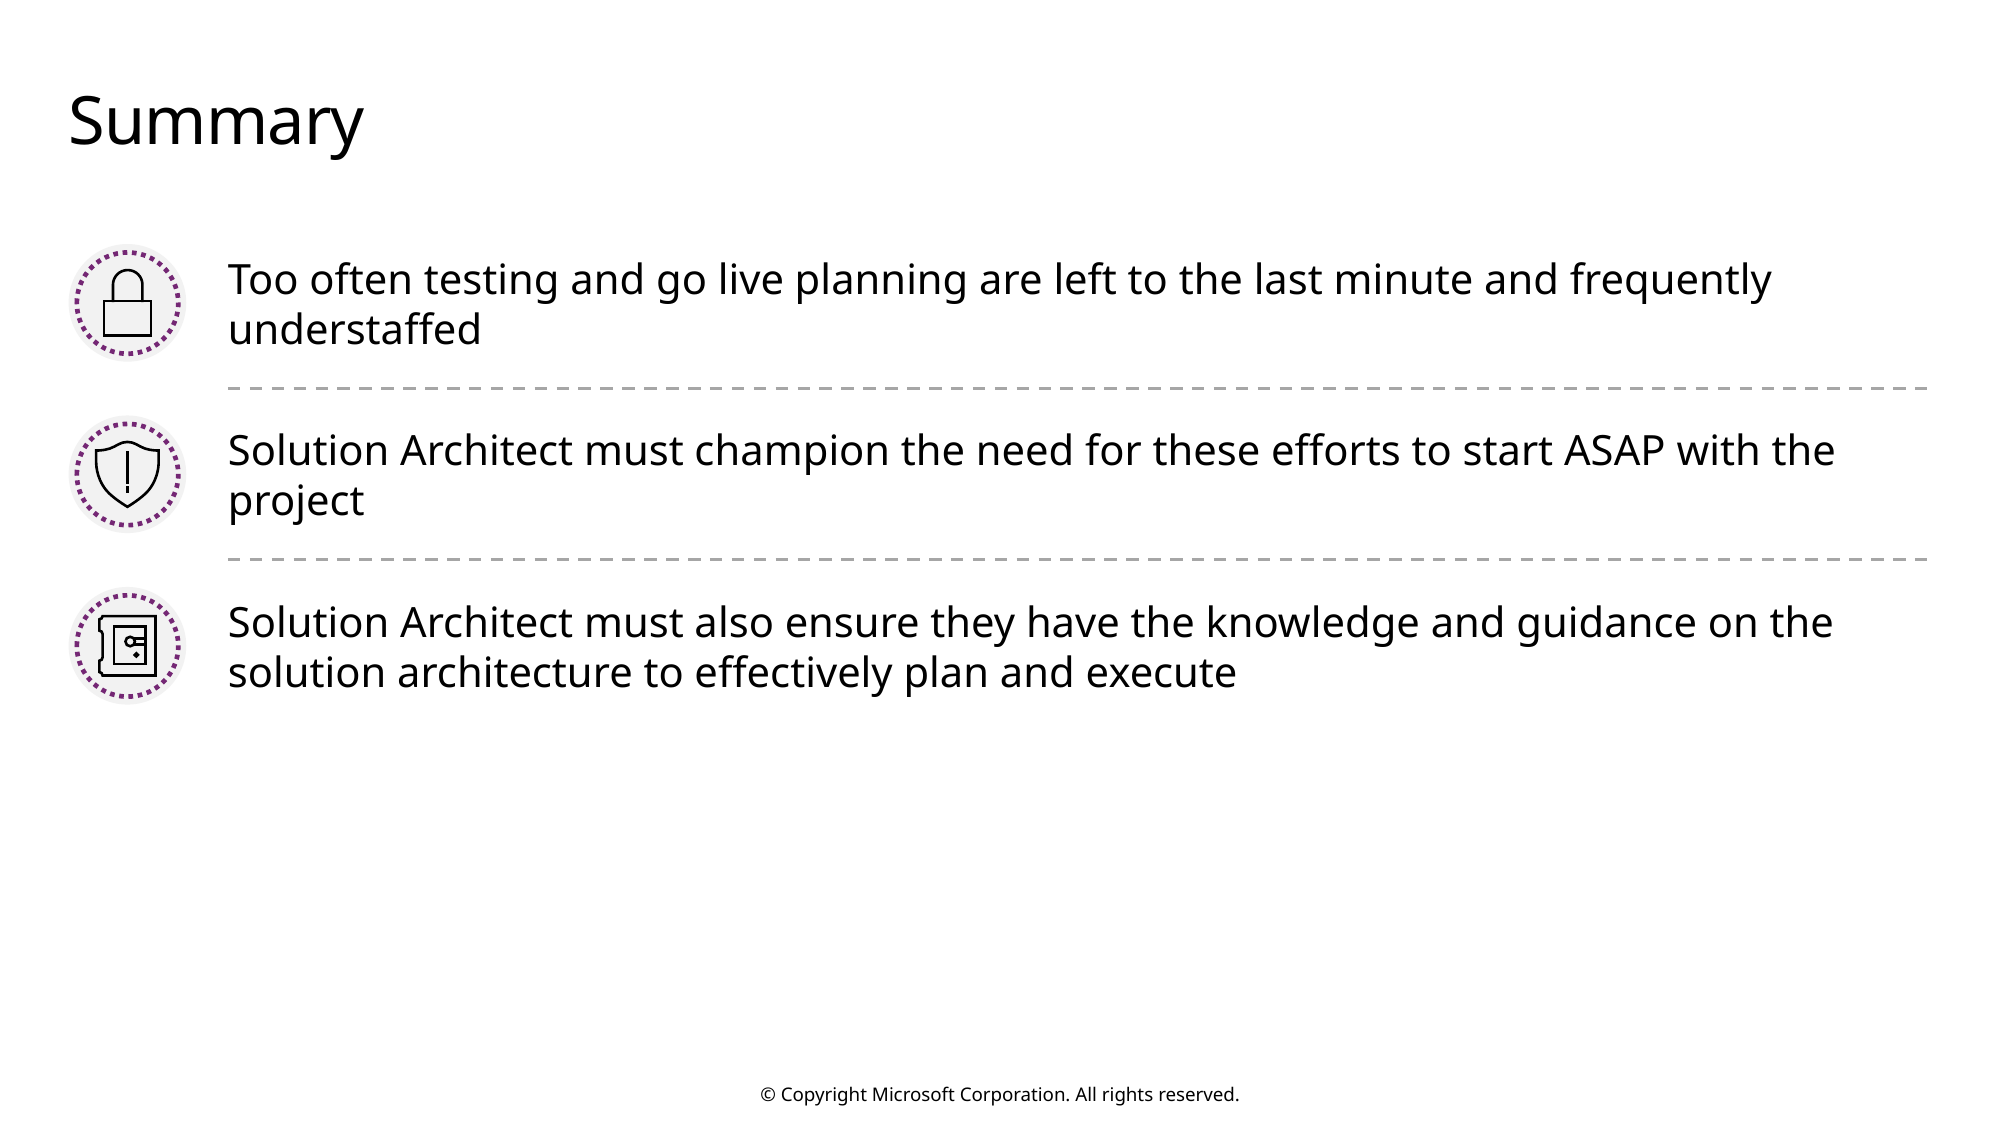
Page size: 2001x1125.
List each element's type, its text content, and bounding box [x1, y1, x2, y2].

list Solution Architect must champion the need for these efforts to start ASAP with the project [227, 409, 1932, 539]
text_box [68, 415, 187, 534]
list Solution Architect must also ensure they have the knowledge and guidance on the solution architecture to effectively plan and execute [227, 581, 1932, 710]
title Summary [68, 72, 1930, 184]
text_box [68, 243, 187, 362]
list Too often testing and go live planning are left to the last minute and frequently understaffed [227, 238, 1932, 367]
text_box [68, 586, 187, 705]
